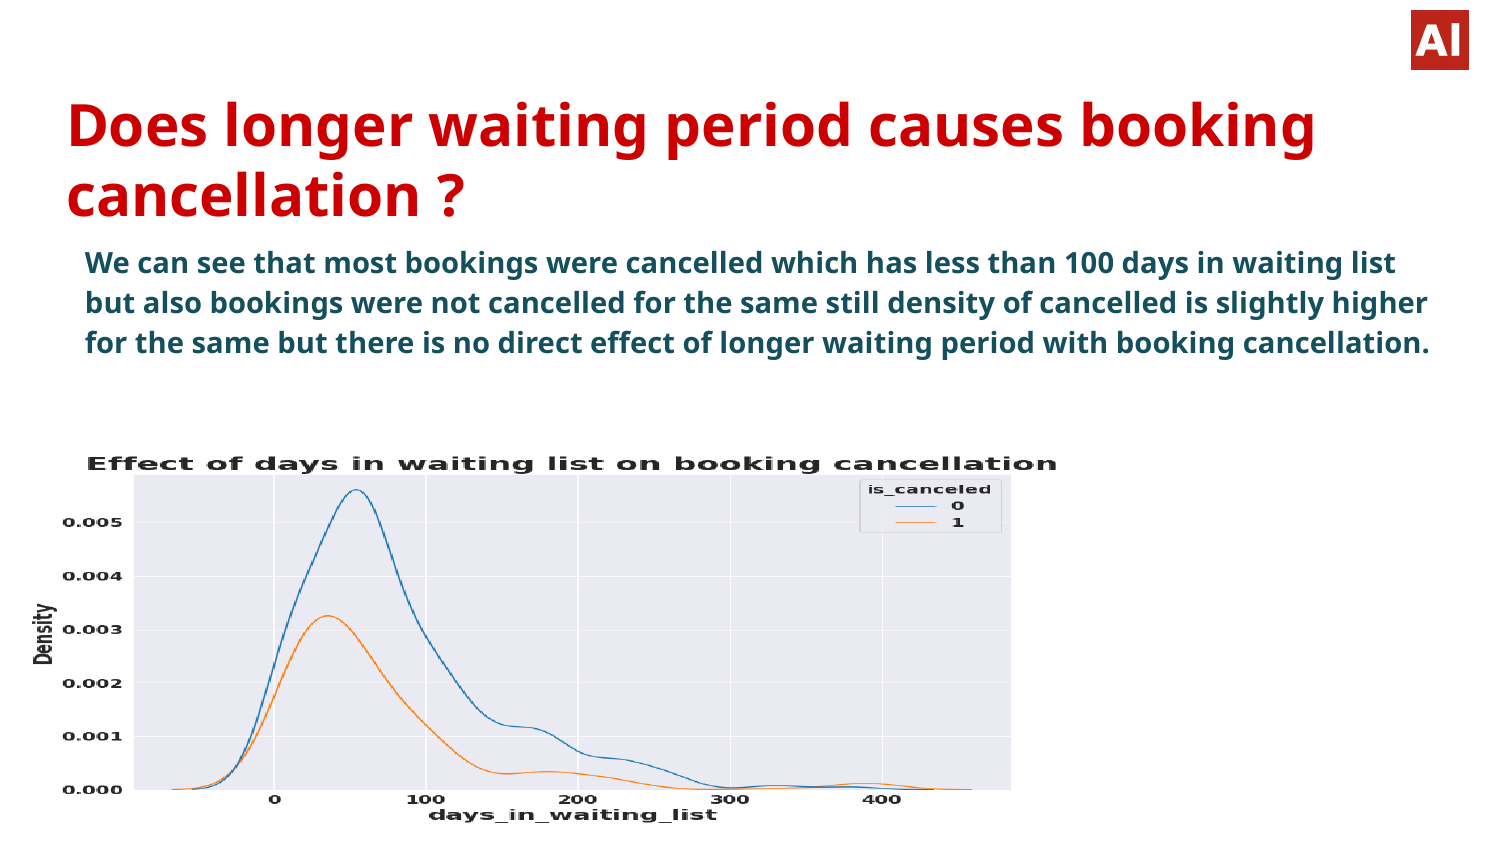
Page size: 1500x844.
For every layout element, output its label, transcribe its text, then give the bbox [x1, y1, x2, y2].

list We can see that most bookings were cancelled which has less than 100 days in waiting list but also bookings were not cancelled for the same still density of cancelled is slightly higher for the same but there is no direct effect of longer waiting period with booking cancellation. [51, 189, 1449, 750]
title Does longer waiting period causes booking cancellation ? [51, 72, 1449, 167]
picture [1411, 10, 1469, 70]
picture [22, 451, 1067, 829]
